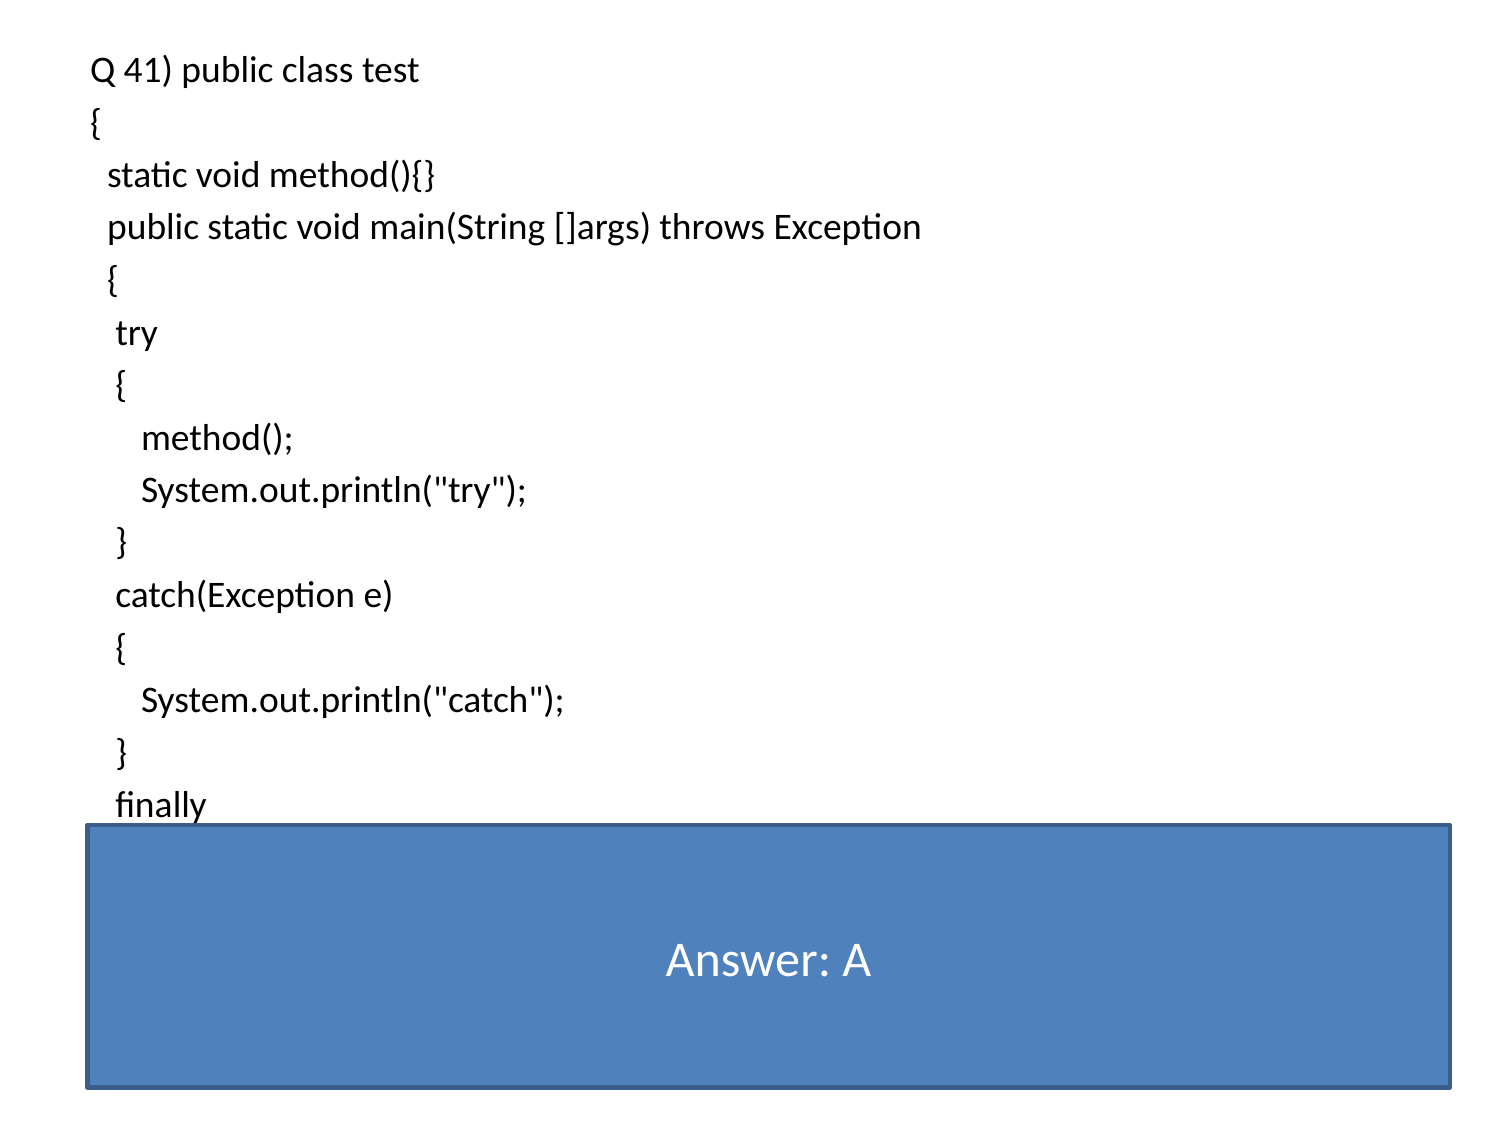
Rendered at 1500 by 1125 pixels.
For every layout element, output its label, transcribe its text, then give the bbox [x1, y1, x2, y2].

text_box Answer: A [87, 825, 1450, 1088]
list Q 41) public class test { static void method(){} public static void main(String []args) throws Exception { try { method(); System.out.println("try"); } catch(Exception e) { System.out.println("catch"); } finally { System.out.println("finally"); } } } A. try finally B. try catch finally C. catch finally D. It will not Compile [75, 37, 1425, 1088]
